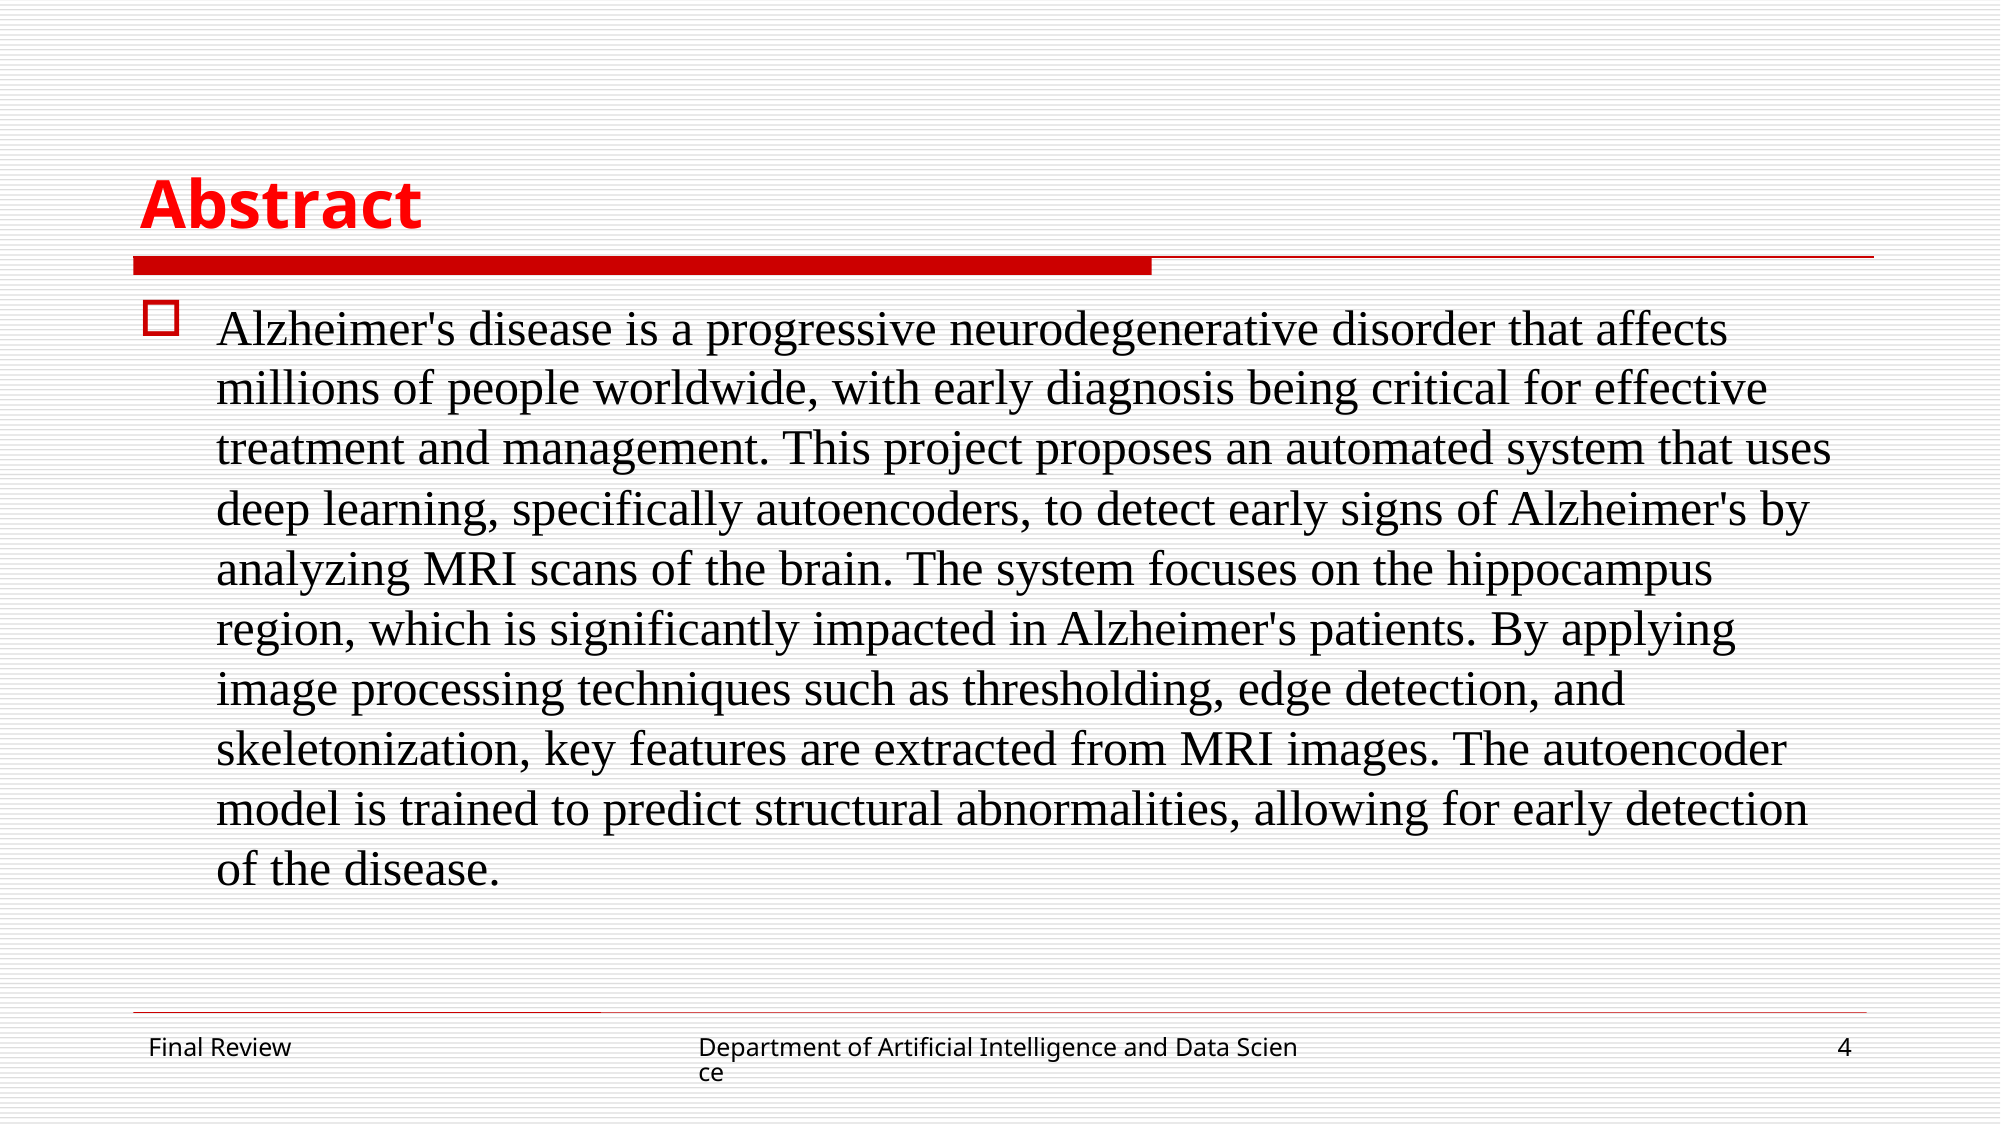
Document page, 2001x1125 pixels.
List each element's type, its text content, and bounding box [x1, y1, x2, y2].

footer Department of Artificial Intelligence and Data Science [683, 1024, 1317, 1103]
title Abstract [125, 50, 1876, 250]
slide_number 4 [1433, 1024, 1867, 1103]
slide_number Final Review [133, 1024, 567, 1103]
list Alzheimer's disease is a progressive neurodegenerative disorder that affects millions of people worldwide, with early diagnosis being critical for effective treatment and management. This project proposes an automated system that uses deep learning, specifically autoencoders, to detect early signs of Alzheimer's by analyzing MRI scans of the brain. The system focuses on the hippocampus region, which is significantly impacted in Alzheimer's patients. By applying image processing techniques such as thresholding, edge detection, and skeletonization, key features are extracted from MRI images. The autoencoder model is trained to predict structural abnormalities, allowing for early detection of the disease. [123, 287, 1874, 988]
picture [0, 0, 2001, 1125]
